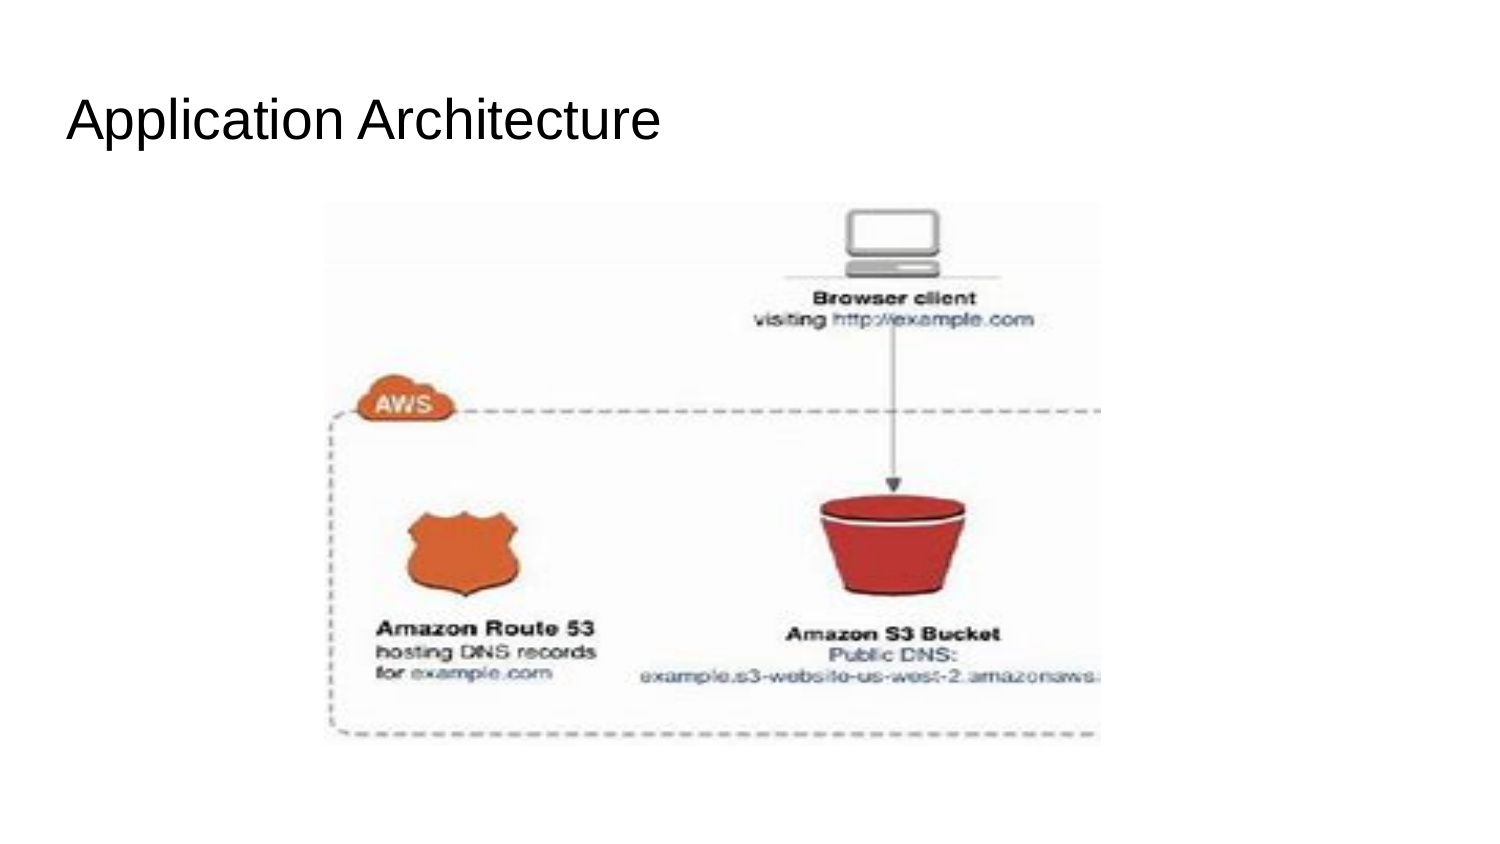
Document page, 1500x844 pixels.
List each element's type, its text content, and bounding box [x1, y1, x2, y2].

picture [324, 202, 1102, 746]
title Application Architecture [51, 72, 1449, 167]
